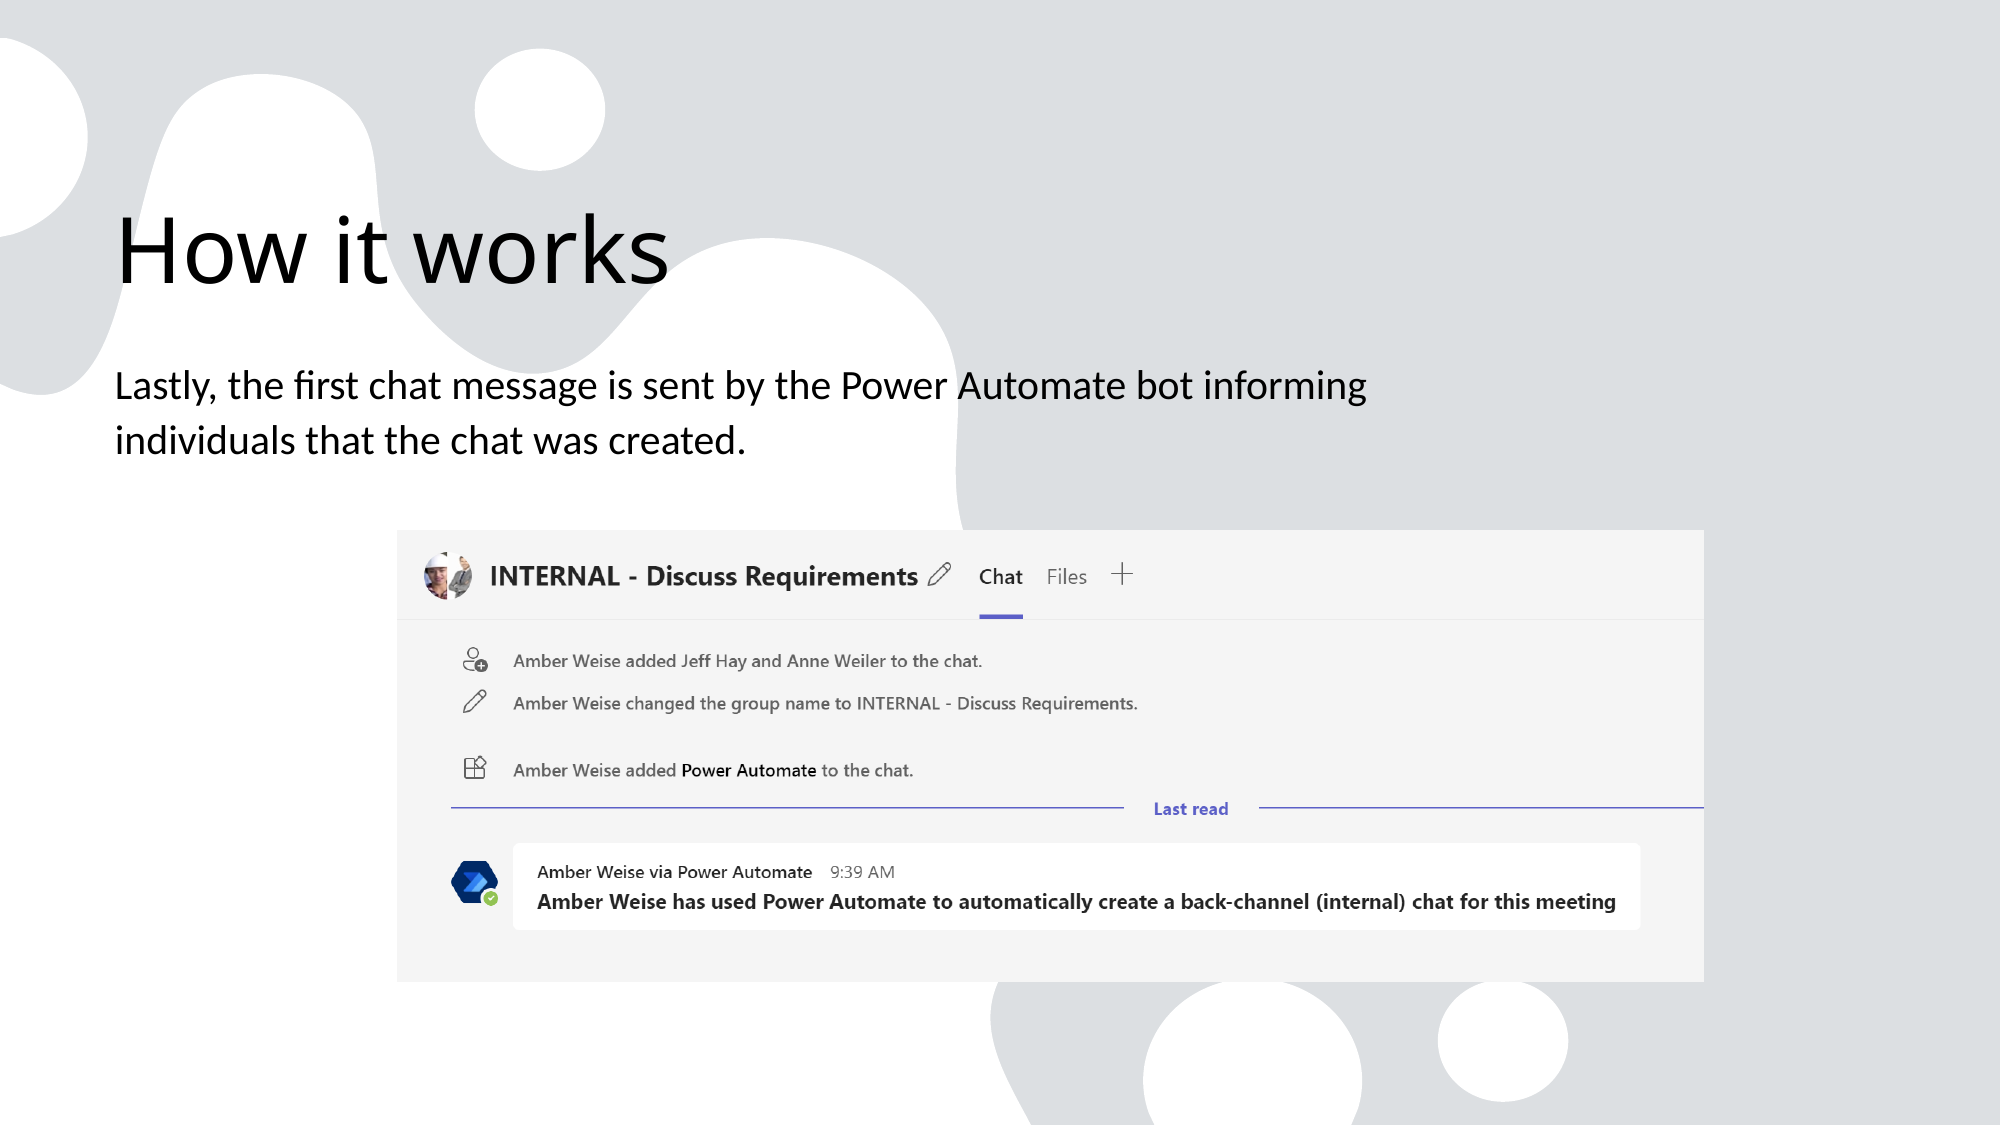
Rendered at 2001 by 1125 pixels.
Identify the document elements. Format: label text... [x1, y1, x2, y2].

title How it works [99, 91, 1900, 309]
picture [397, 530, 1704, 982]
list Lastly, the first chat message is sent by the Power Automate bot informing individuals that the chat was created. [99, 345, 1384, 1008]
